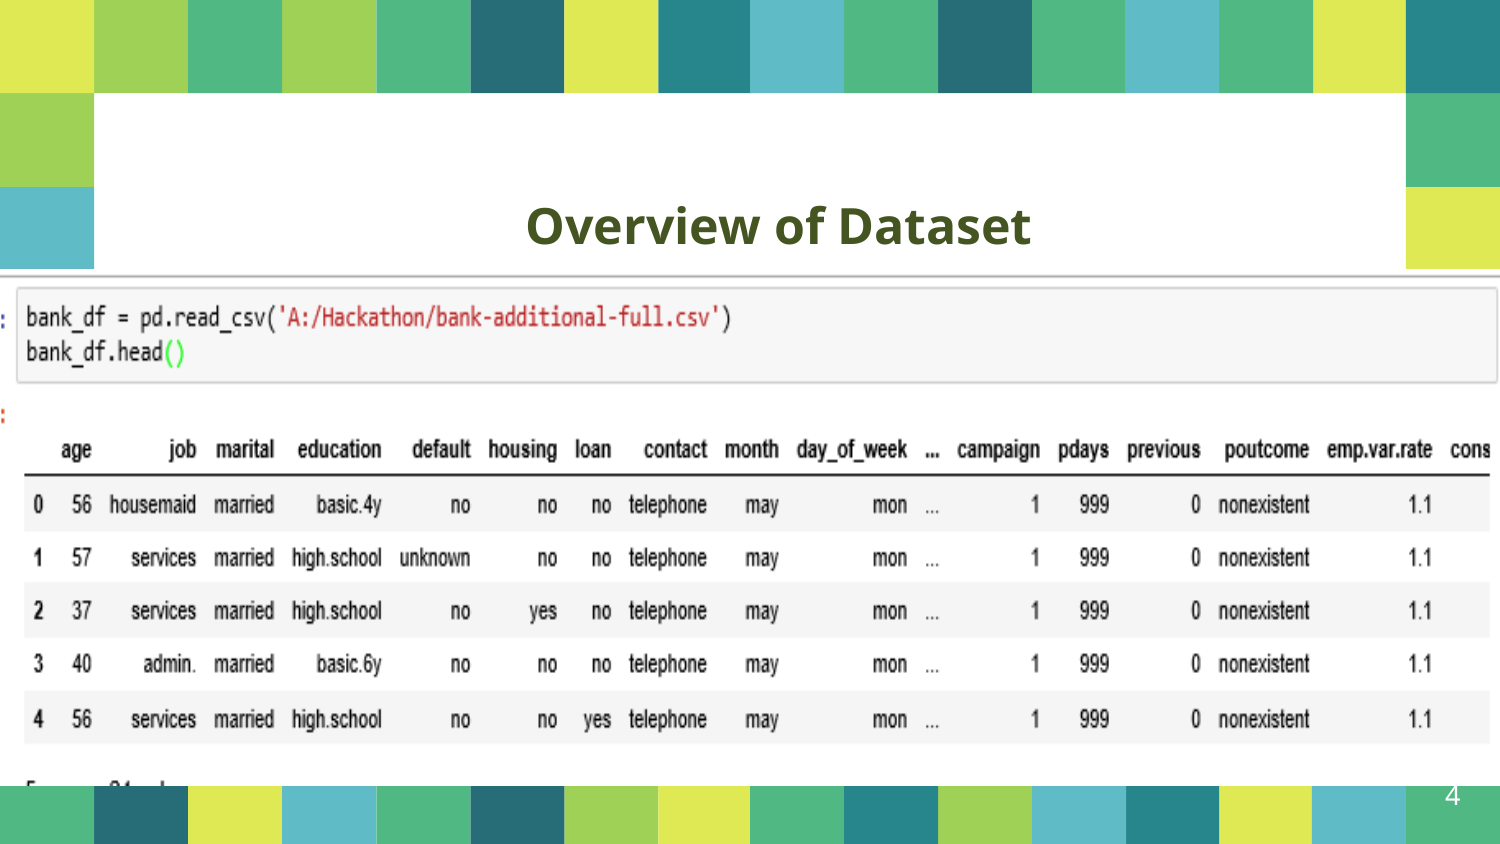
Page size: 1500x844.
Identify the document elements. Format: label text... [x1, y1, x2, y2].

slide_number 4 [1405, 792, 1500, 844]
picture [0, 269, 1500, 786]
title Overview of Dataset [187, 0, 1372, 267]
